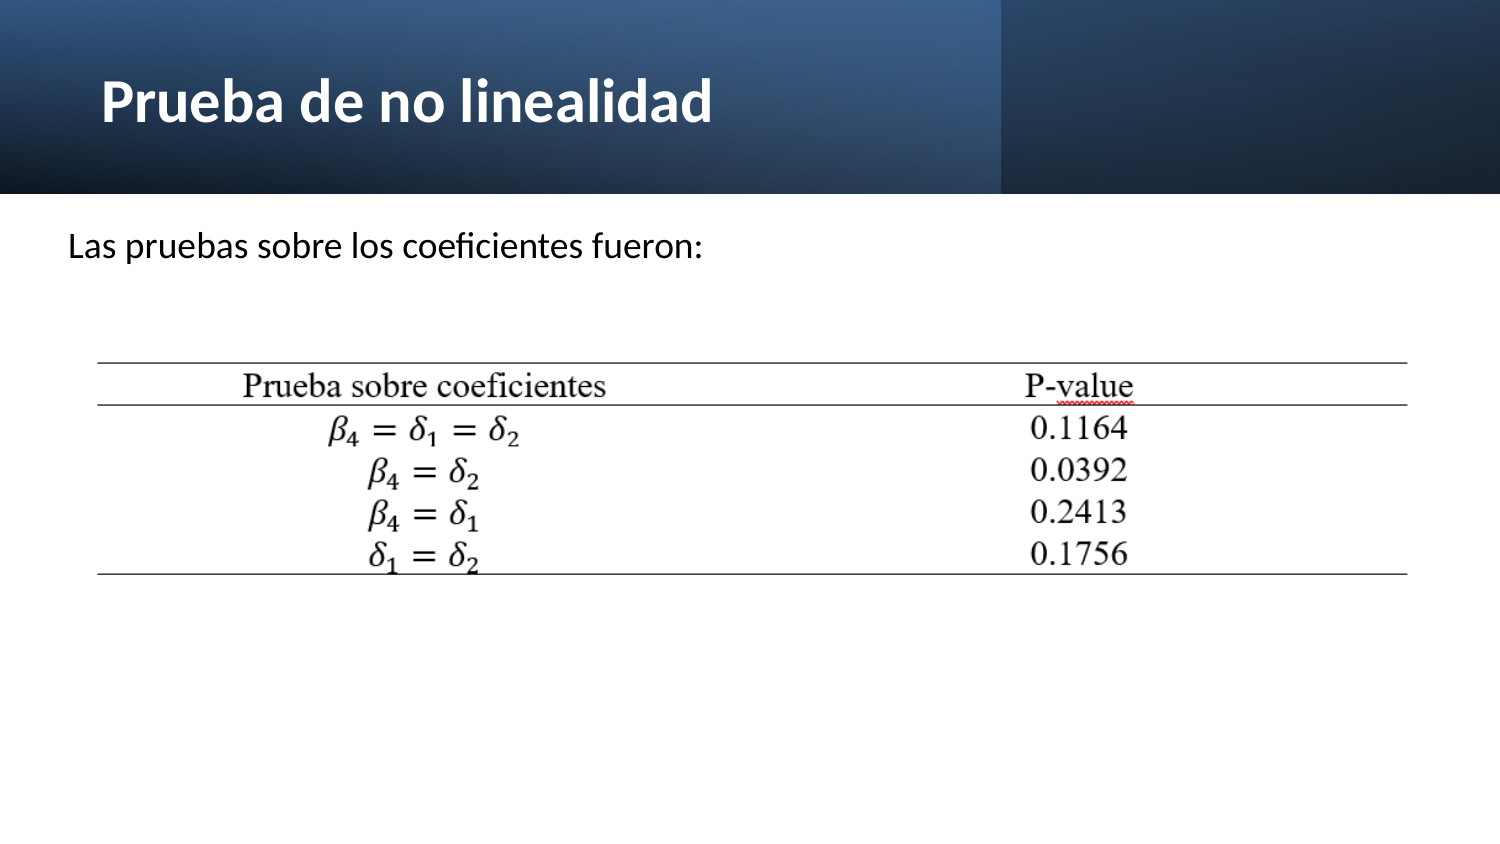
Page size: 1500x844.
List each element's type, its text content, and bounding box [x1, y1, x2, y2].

text_box [0, 196, 1500, 844]
picture [74, 348, 1426, 592]
title Prueba de no linealidad [86, 30, 956, 174]
text_box [0, 0, 1500, 196]
list Las pruebas sobre los coeficientes fueron: [53, 204, 806, 288]
